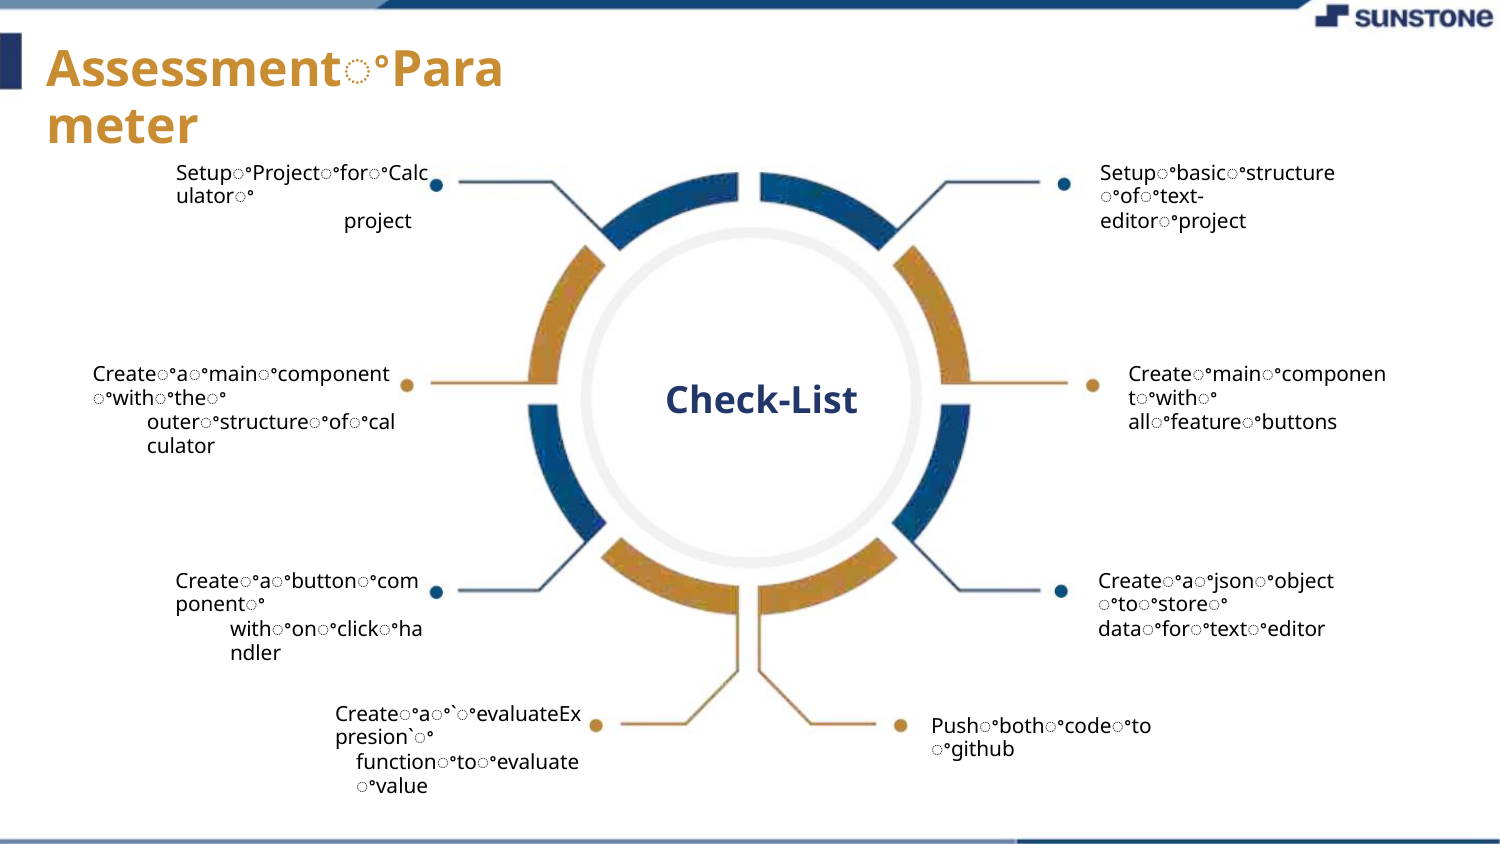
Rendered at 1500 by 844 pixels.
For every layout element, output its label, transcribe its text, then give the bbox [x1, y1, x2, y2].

text_box Createꢀaꢀjsonꢀobjectꢀtoꢀstoreꢀ dataꢀforꢀtextꢀeditor [1098, 568, 1347, 641]
text_box [0, 0, 1500, 844]
text_box Createꢀmainꢀcomponentꢀwithꢀ allꢀfeatureꢀbuttons [1128, 362, 1393, 435]
text_box Setupꢀbasicꢀstructureꢀofꢀtext- editorꢀproject [1100, 160, 1353, 233]
text_box Pushꢀbothꢀcodeꢀtoꢀgithub [931, 714, 1159, 762]
text_box Createꢀaꢀbuttonꢀcomponentꢀ withꢀonꢀclickꢀhandler [175, 568, 428, 665]
text_box Createꢀaꢀ`ꢀevaluateExpresion`ꢀ functionꢀtoꢀevaluateꢀvalue [334, 701, 591, 798]
text_box SetupꢀProjectꢀforꢀCalculatorꢀ project [176, 160, 429, 233]
text_box AssessmentꢀParameter [46, 39, 537, 154]
text_box Createꢀaꢀmainꢀcomponentꢀwithꢀtheꢀ outerꢀstructureꢀofꢀcalculator [92, 362, 400, 458]
text_box Check-List [665, 377, 862, 421]
